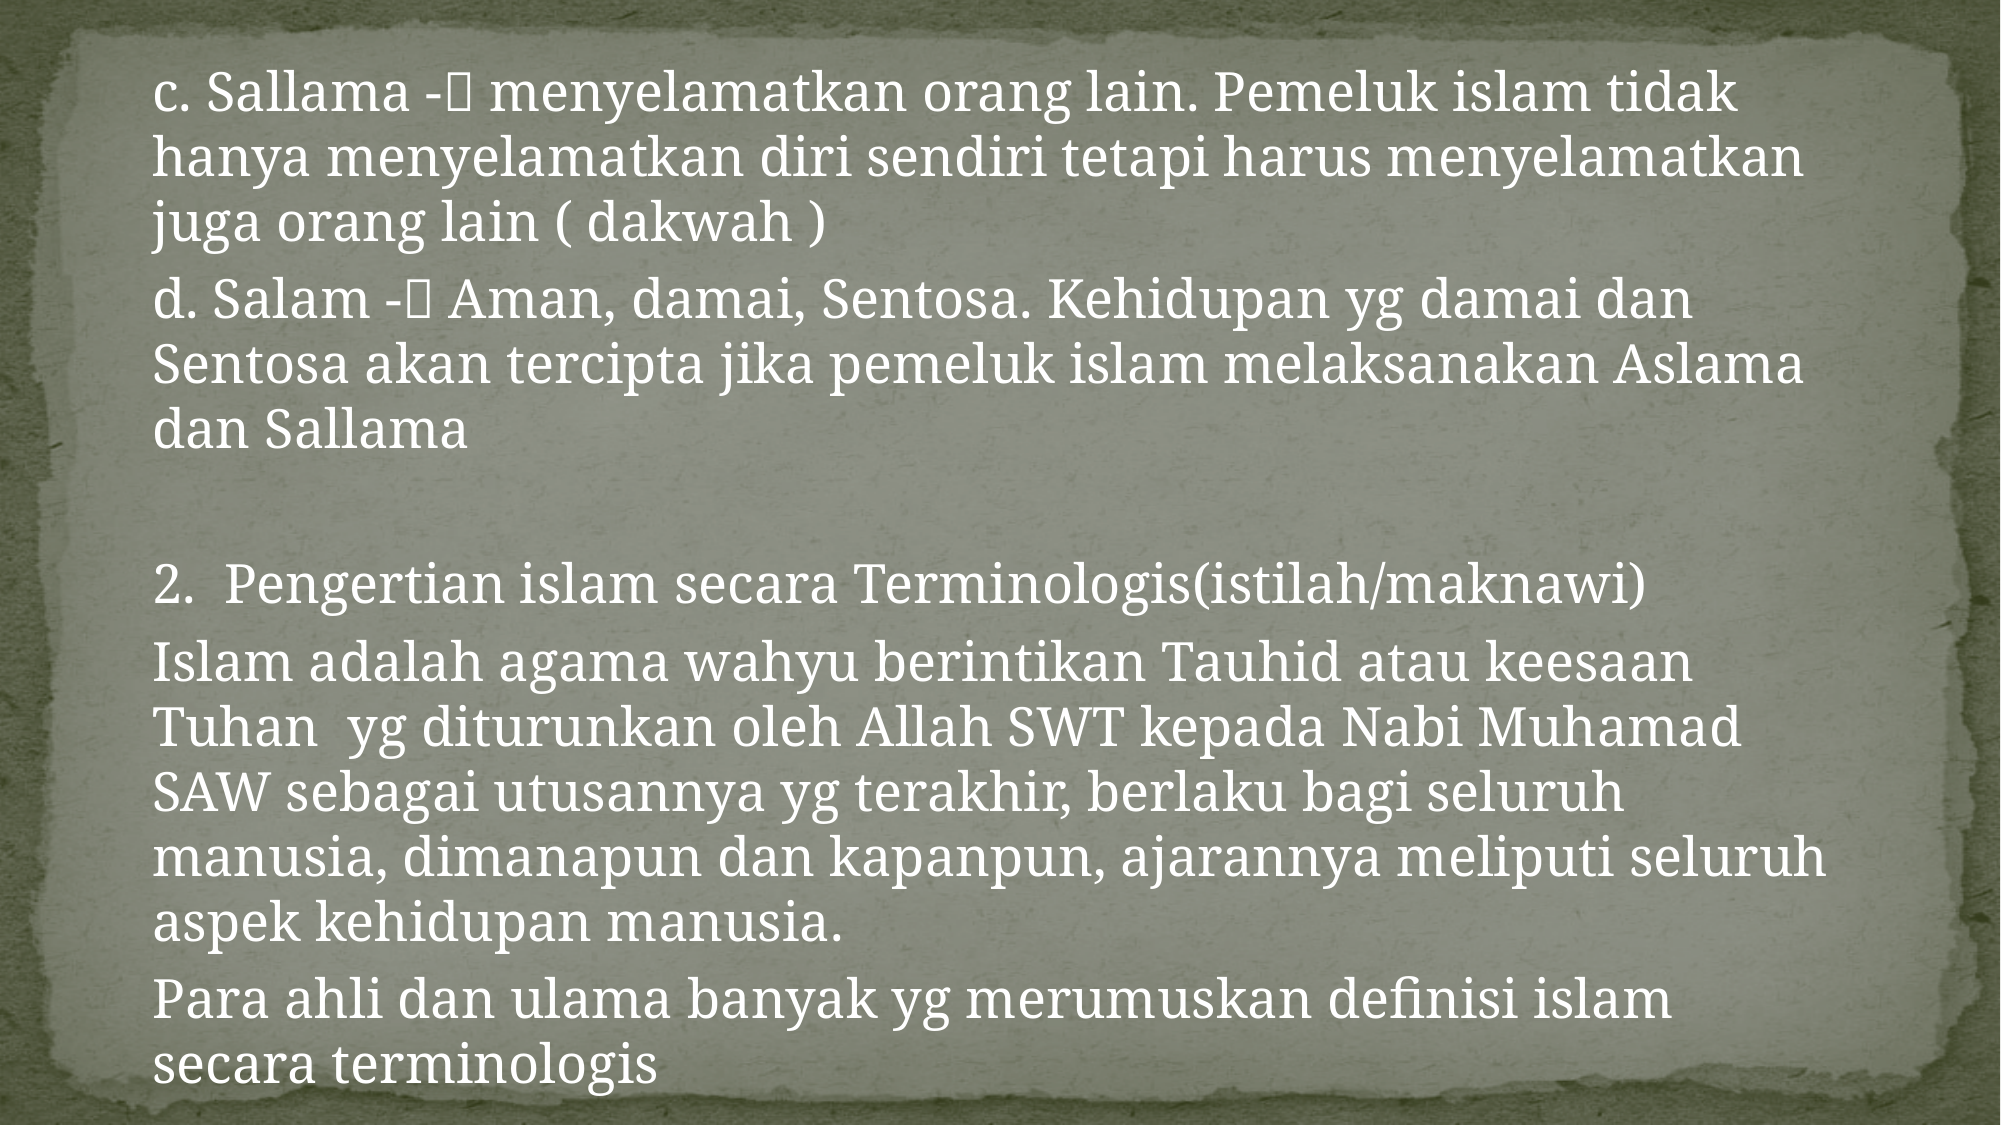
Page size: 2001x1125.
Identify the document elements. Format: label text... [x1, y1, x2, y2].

list c. Sallama - menyelamatkan orang lain. Pemeluk islam tidak hanya menyelamatkan diri sendiri tetapi harus menyelamatkan juga orang lain ( dakwah ) d. Salam - Aman, damai, Sentosa. Kehidupan yg damai dan Sentosa akan tercipta jika pemeluk islam melaksanakan Aslama dan Sallama 2. Pengertian islam secara Terminologis(istilah/maknawi) Islam adalah agama wahyu berintikan Tauhid atau keesaan Tuhan yg diturunkan oleh Allah SWT kepada Nabi Muhamad SAW sebagai utusannya yg terakhir, berlaku bagi seluruh manusia, dimanapun dan kapanpun, ajarannya meliputi seluruh aspek kehidupan manusia. Para ahli dan ulama banyak yg merumuskan definisi islam secara terminologis [137, 50, 1863, 1007]
